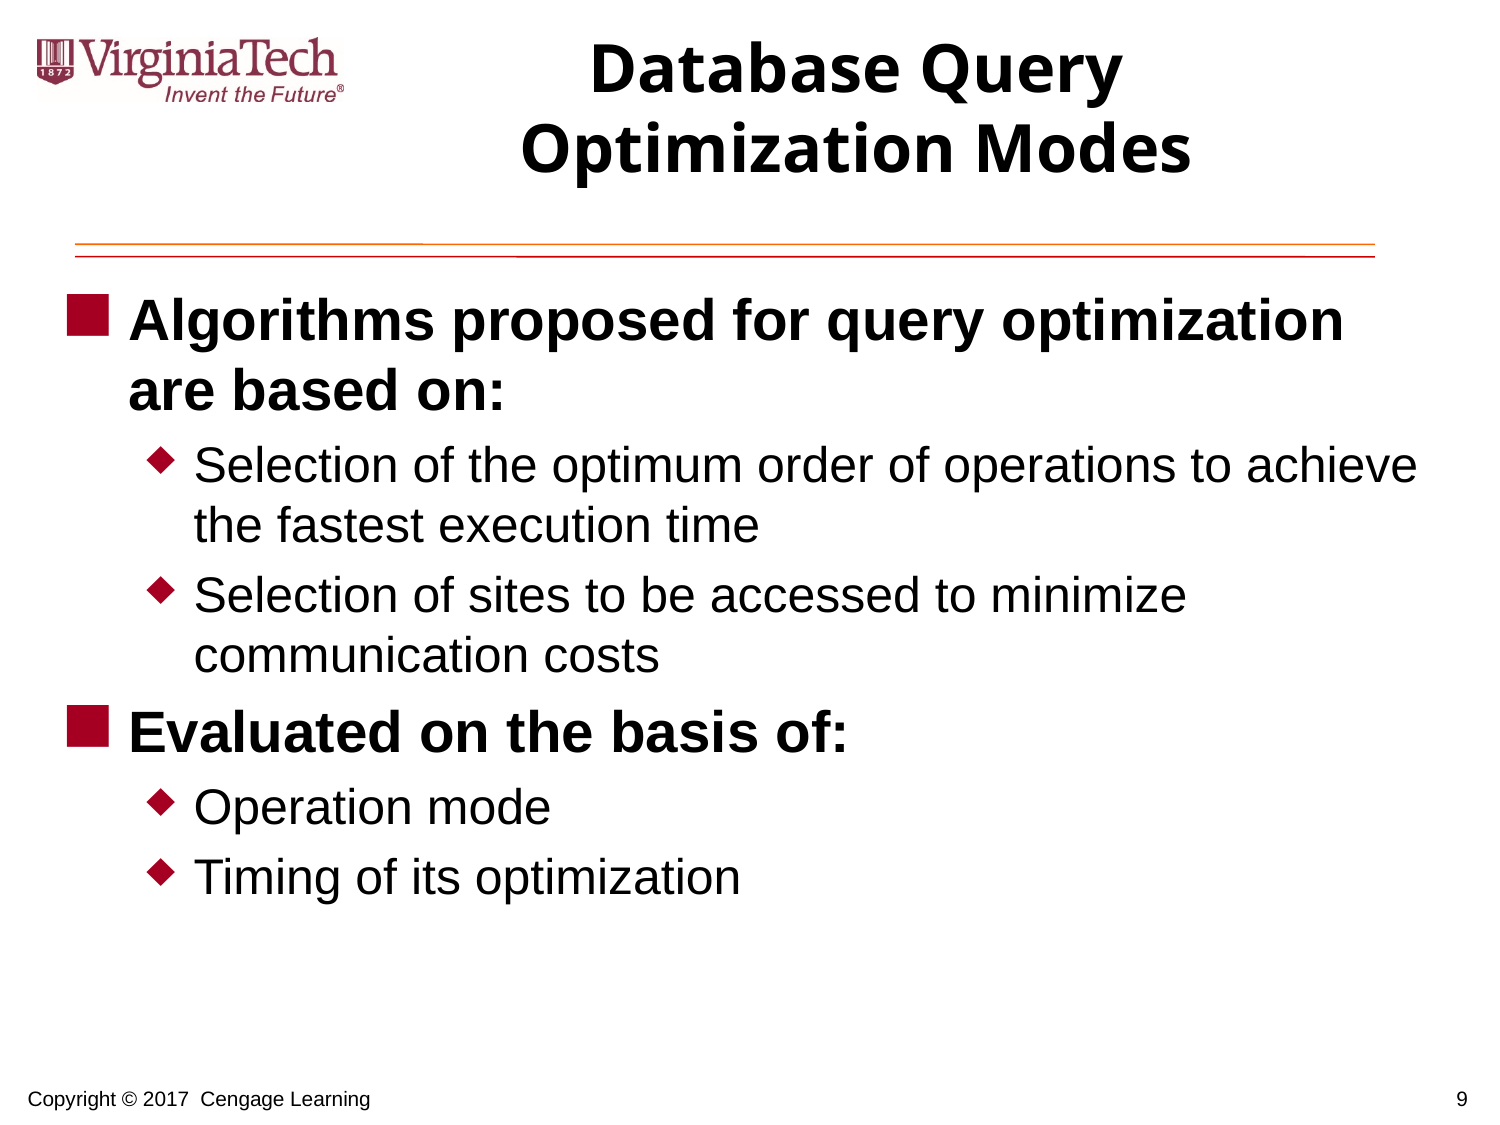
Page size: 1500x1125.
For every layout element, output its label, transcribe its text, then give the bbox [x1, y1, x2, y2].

title Database Query Optimization Modes [350, 12, 1363, 200]
picture [37, 37, 344, 102]
text_box Copyright © 2017 Cengage Learning [12, 1078, 488, 1116]
text_box 9 [1441, 1077, 1500, 1116]
list Algorithms proposed for query optimization are based on: Selection of the optimum order of operations to achieve the fastest execution time Selection of sites to be accessed to minimize communication costs Evaluated on the basis of: Operation mode Timing of its optimization [56, 275, 1445, 1038]
